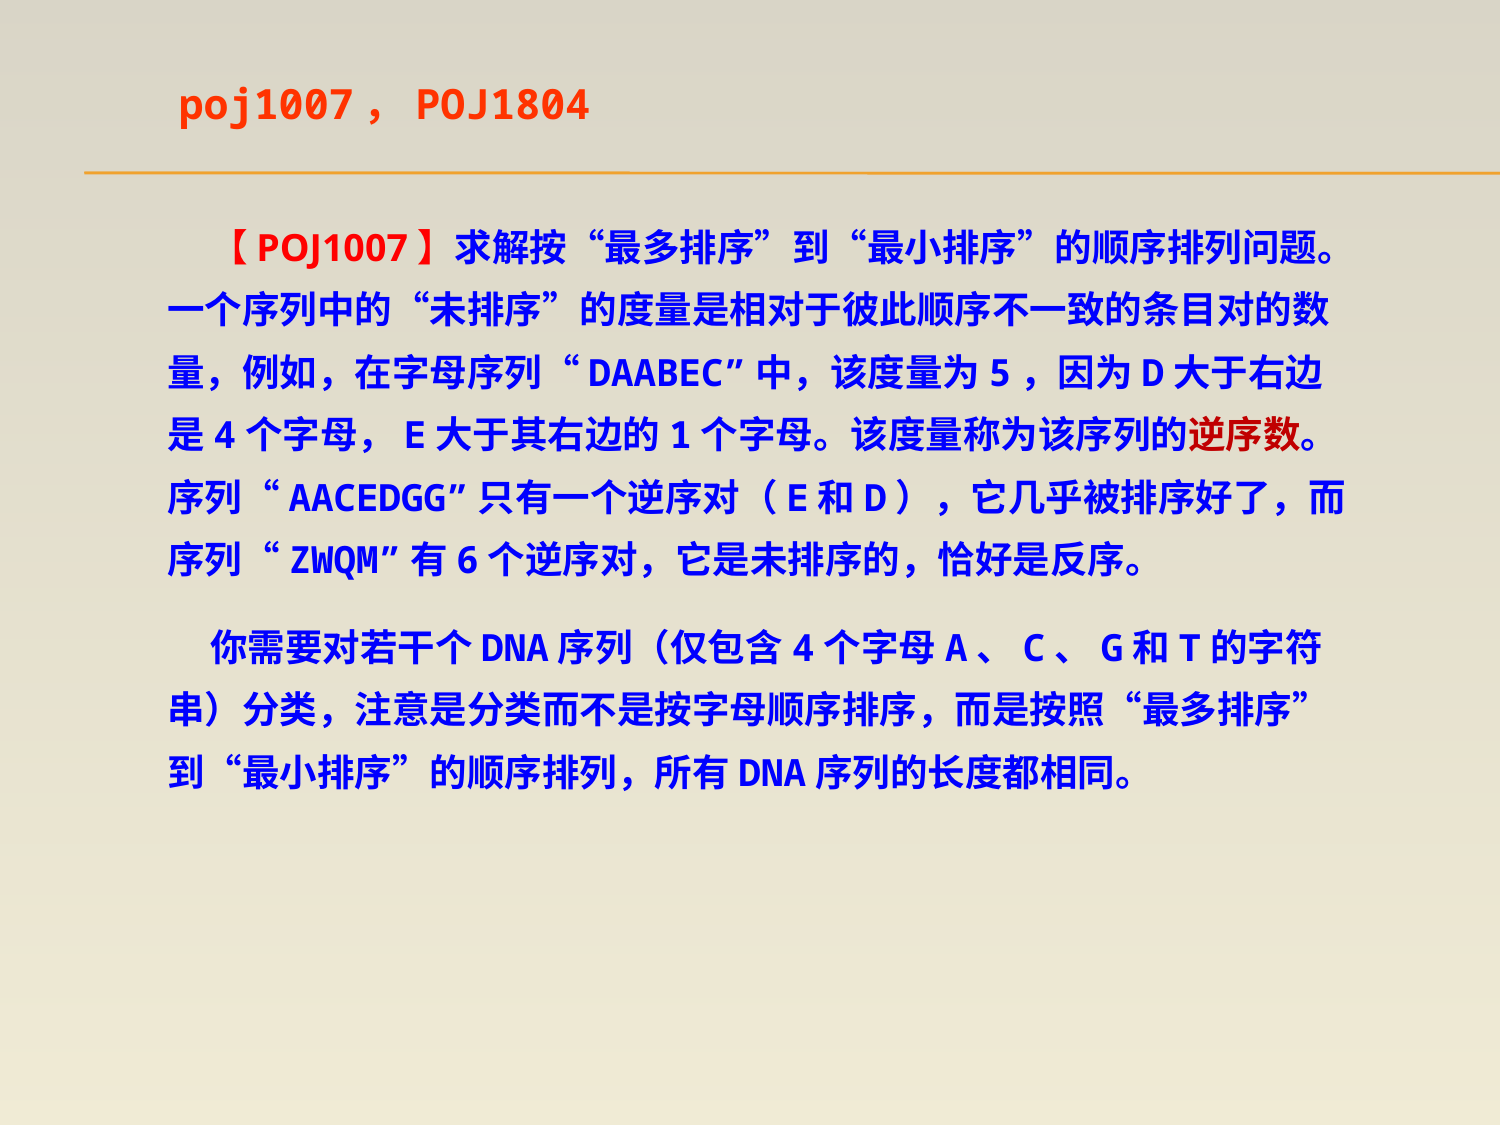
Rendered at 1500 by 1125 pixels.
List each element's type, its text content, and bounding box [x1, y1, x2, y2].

text_box poj1007，POJ1804 [164, 70, 680, 136]
text_box 【POJ1007】求解按“最多排序”到“最小排序”的顺序排列问题。一个序列中的“未排序”的度量是相对于彼此顺序不一致的条目对的数量，例如，在字母序列“DAABEC”中，该度量为5，因为D大于右边是4个字母，E大于其右边的1个字母。该度量称为该序列的逆序数。序列“AACEDGG”只有一个逆序对（E和D），它几乎被排序好了，而序列“ZWQM”有6个逆序对，它是未排序的，恰好是反序。 你需要对若干个DNA序列（仅包含4个字母A、C、G和T的字符串）分类，注意是分类而不是按字母顺序排序，而是按照“最多排序”到“最小排序”的顺序排列，所有DNA序列的长度都相同。 [152, 199, 1372, 802]
